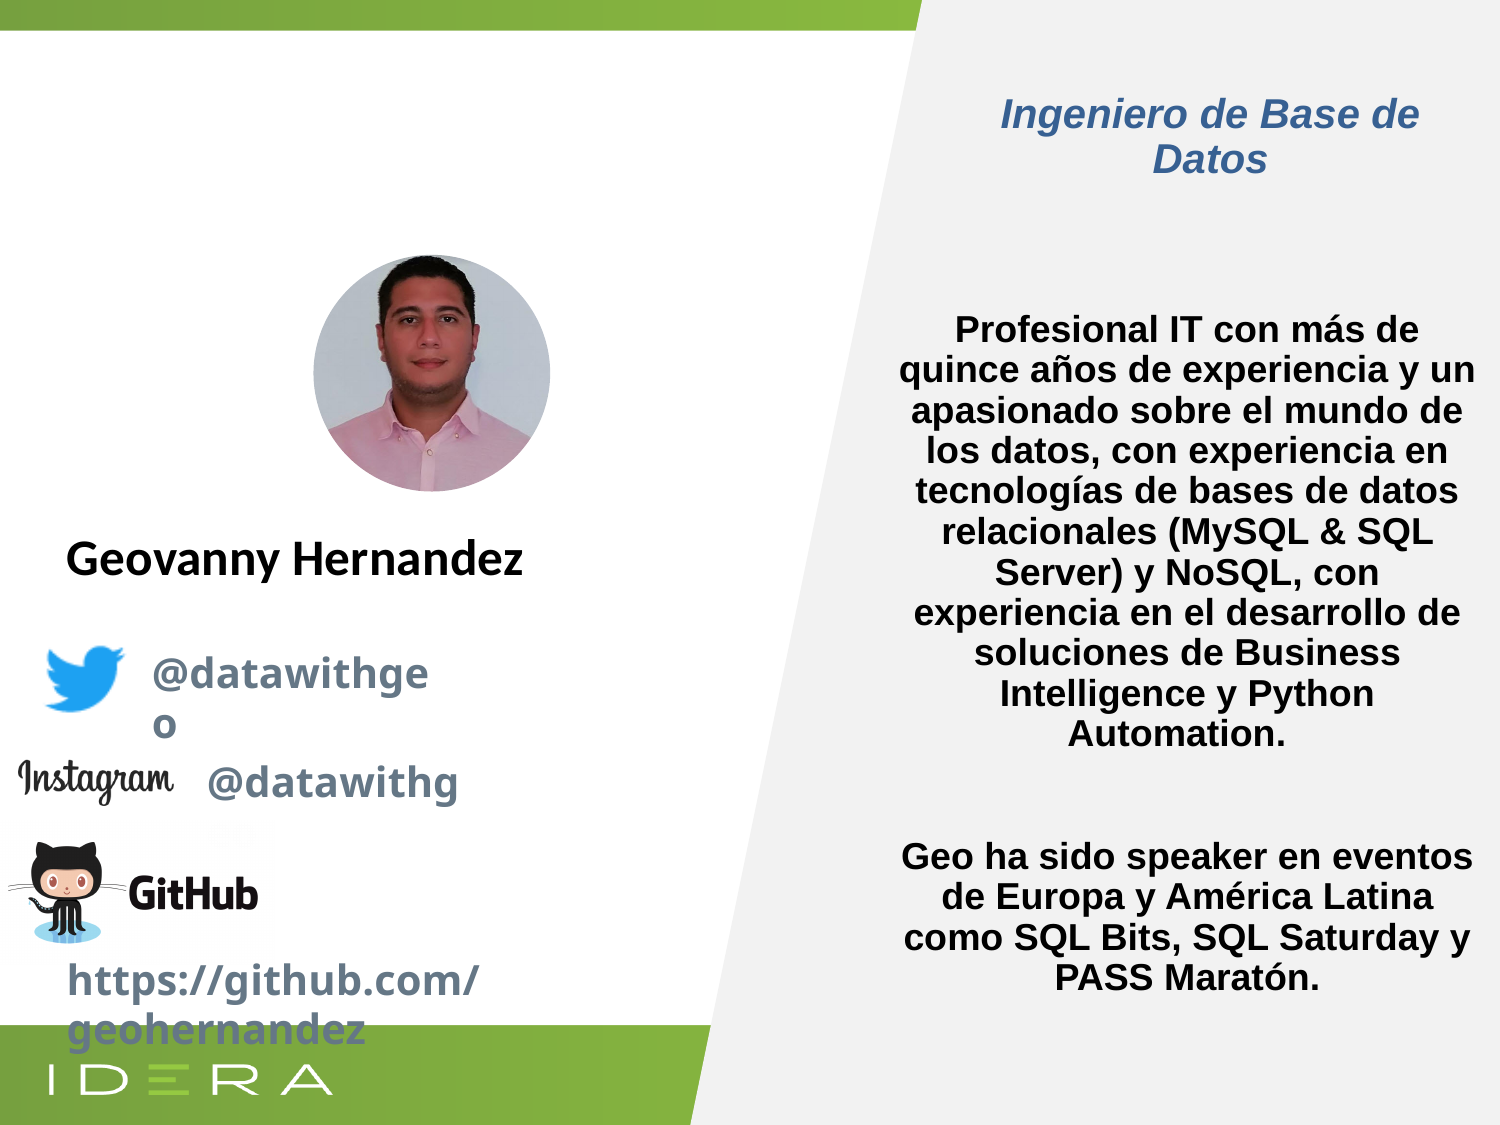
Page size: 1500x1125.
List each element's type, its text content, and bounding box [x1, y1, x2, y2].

list Profesional IT con más de quince años de experiencia y un apasionado sobre el mundo de los datos, con experiencia en tecnologías de bases de datos relacionales (MySQL & SQL Server) y NoSQL, con experiencia en el desarrollo de soluciones de Business Intelligence y Python Automation. Geo ha sido speaker en eventos de Europa y América Latina como SQL Bits, SQL Saturday y PASS Maratón. [875, 236, 1500, 1096]
text_box @datawithgeo [165, 639, 455, 748]
list Ingeniero de Base de Datos [942, 85, 1479, 214]
title Geovanny Hernandez [51, 515, 812, 594]
text_box https://github.com/geohernandez [51, 946, 695, 1061]
picture [0, 0, 921, 1125]
text_box @datawithgeo [192, 748, 482, 864]
